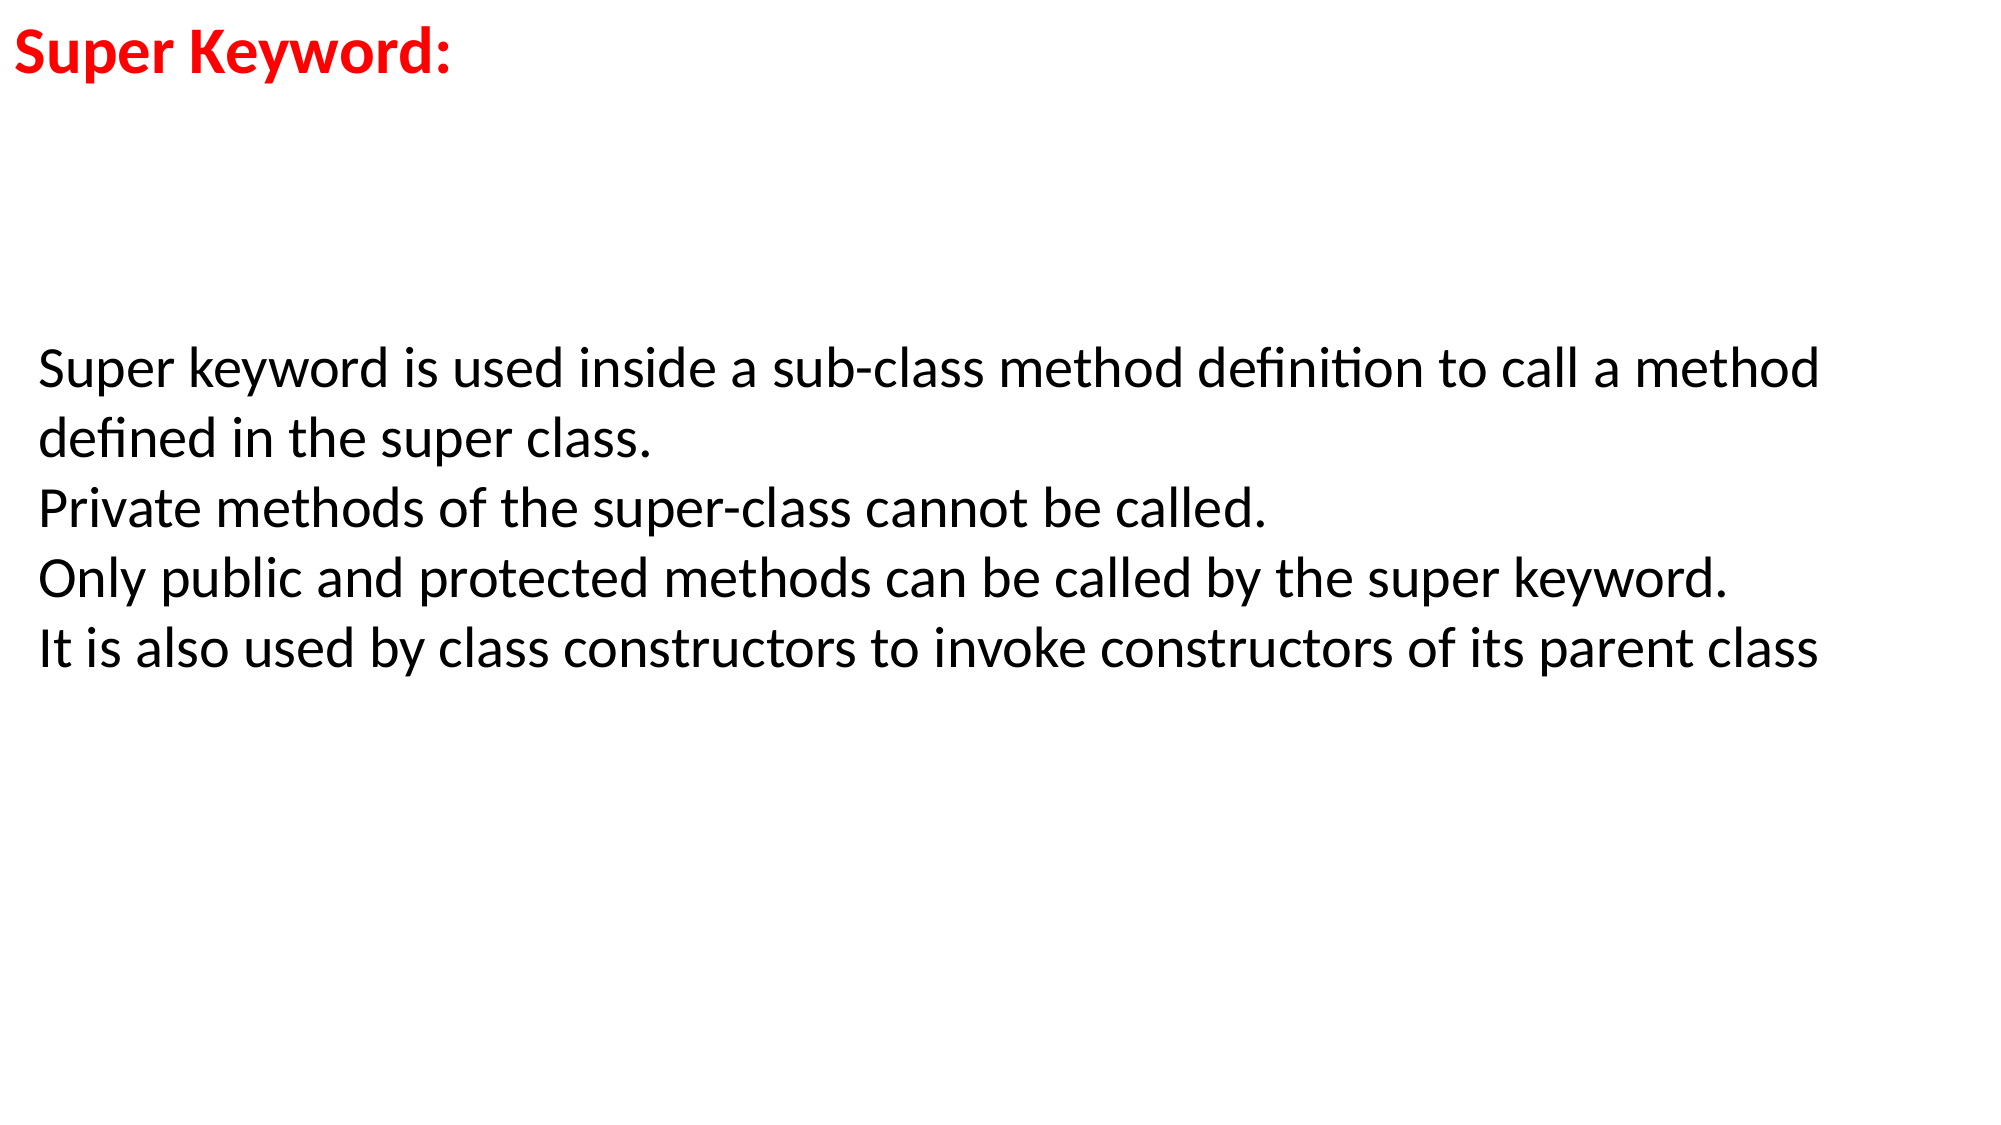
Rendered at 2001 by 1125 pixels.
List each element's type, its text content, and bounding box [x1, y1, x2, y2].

text_box Super keyword is used inside a sub-class method definition to call a method defined in the super class. Private methods of the super-class cannot be called. Only public and protected methods can be called by the super keyword. It is also used by class constructors to invoke constructors of its parent class [23, 321, 2000, 757]
text_box Super Keyword: [0, 0, 2000, 175]
